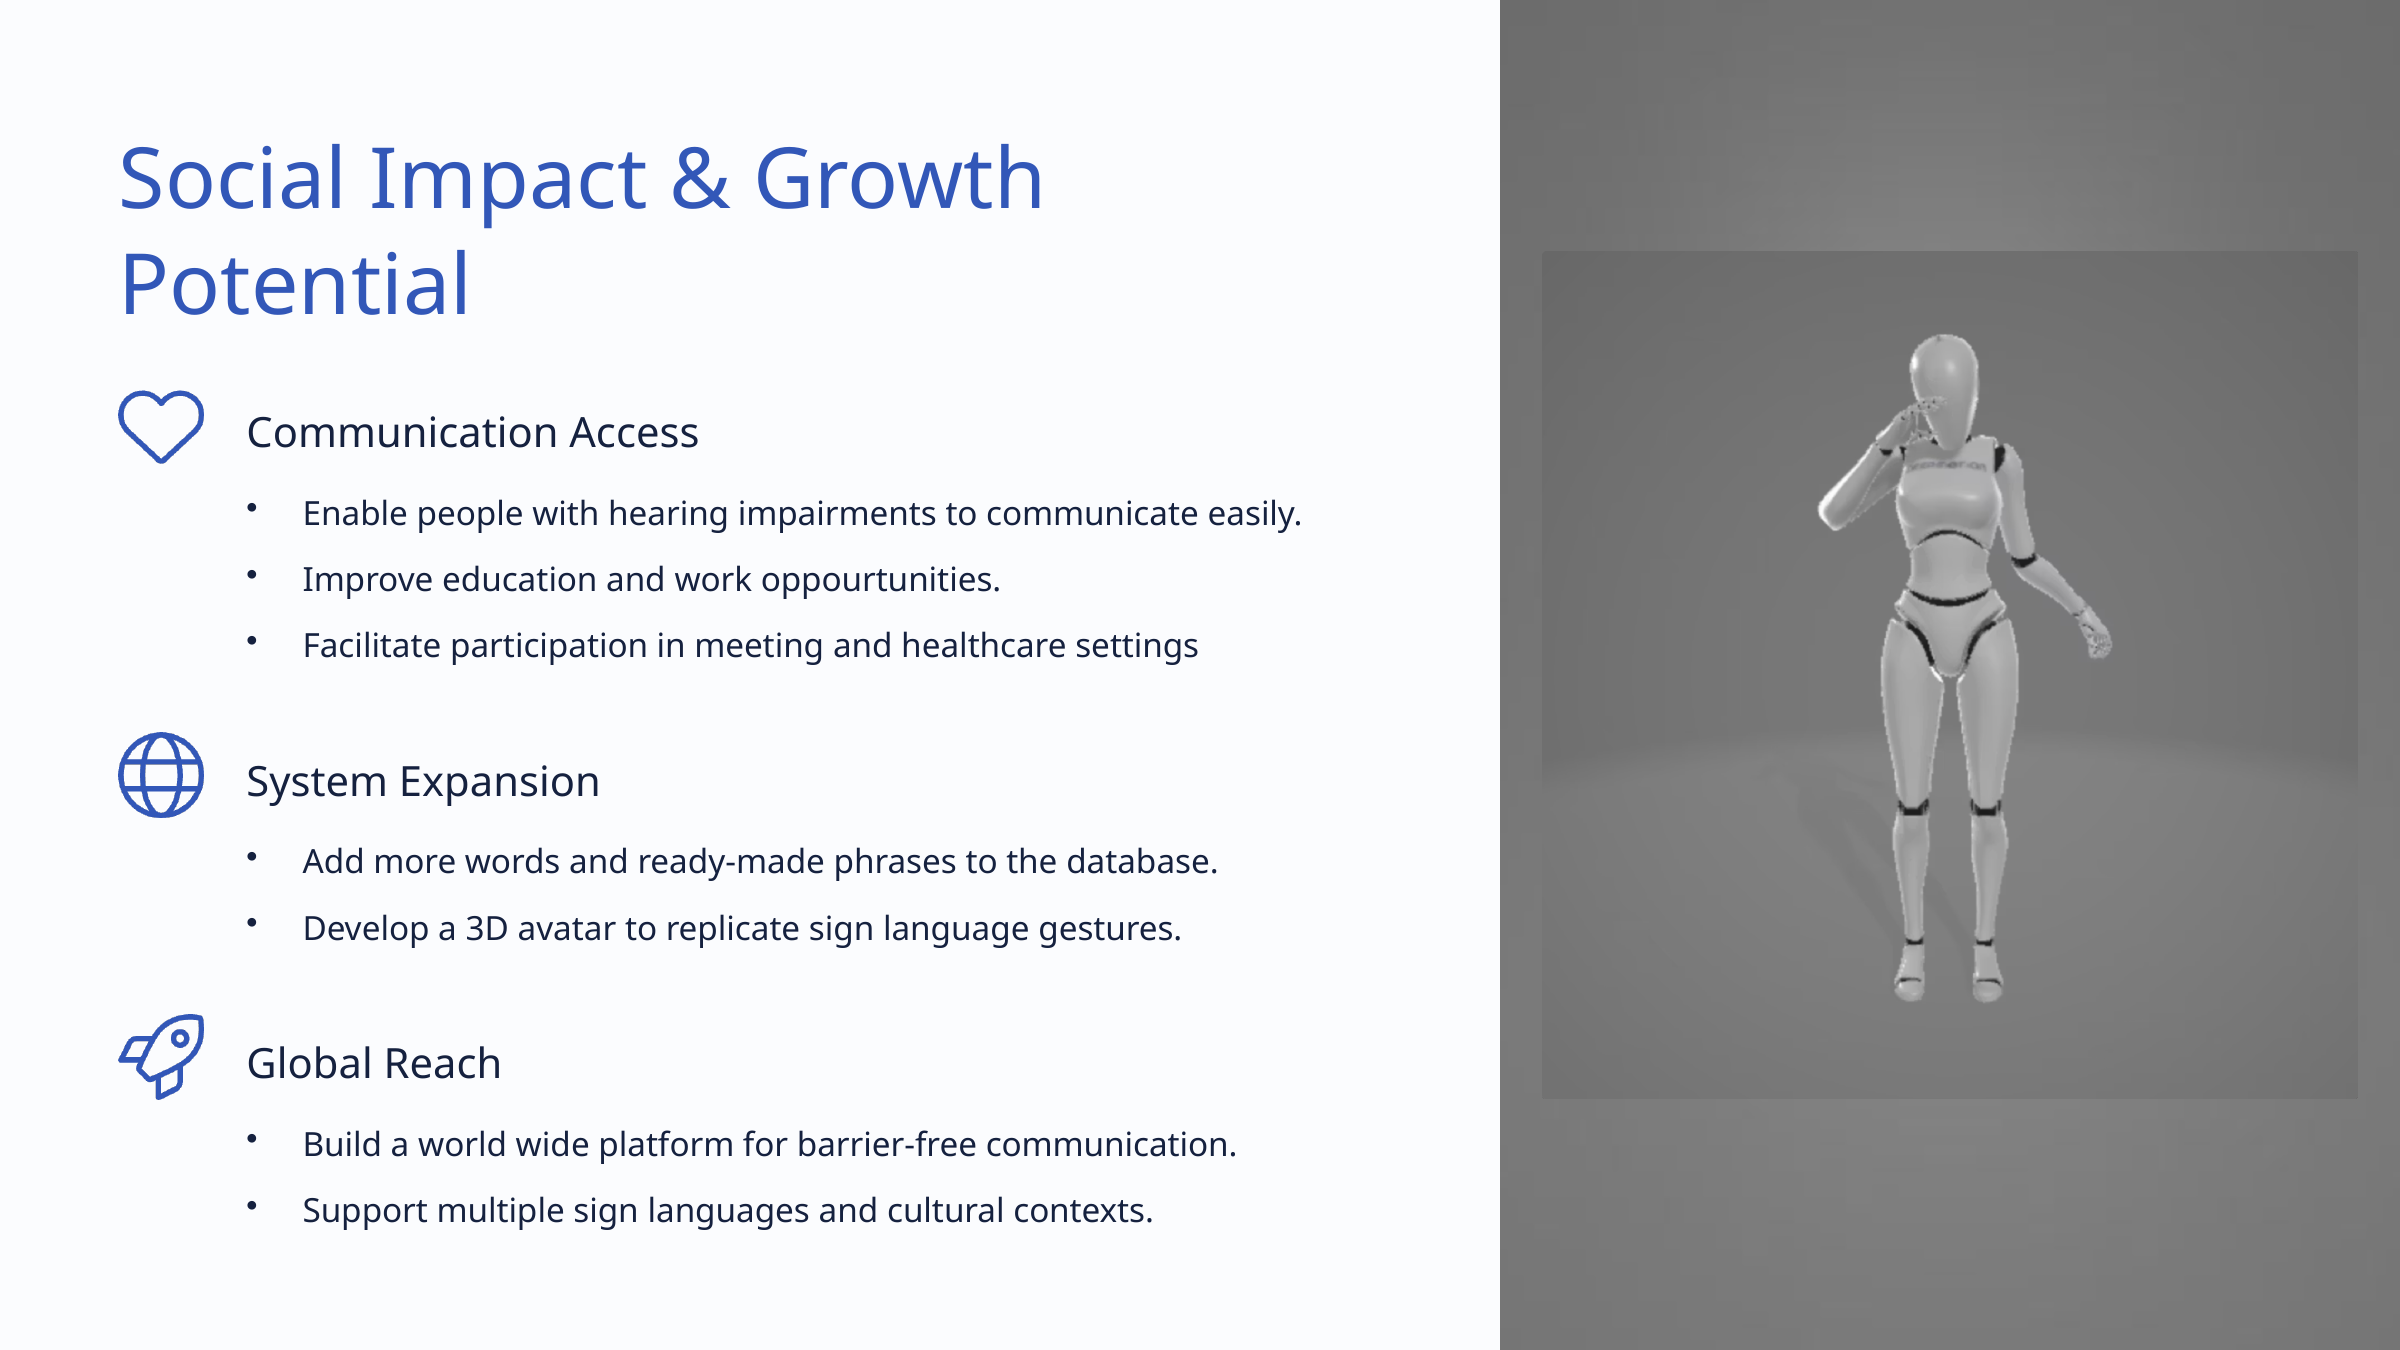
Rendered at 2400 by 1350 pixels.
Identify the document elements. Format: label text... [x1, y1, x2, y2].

picture [118, 383, 204, 469]
text_box Facilitate participation in meeting and healthcare settings [246, 610, 1381, 665]
text_box Social Impact & Growth Potential [118, 120, 1381, 333]
picture [118, 1014, 204, 1100]
picture [118, 732, 204, 818]
text_box Add more words and ready-made phrases to the database. [246, 826, 1381, 881]
text_box Enable people with hearing impairments to communicate easily. [246, 477, 1381, 533]
text_box Develop a 3D avatar to replicate sign language gestures. [246, 892, 1381, 948]
text_box Build a world wide platform for barrier-free communication. [246, 1108, 1381, 1164]
text_box Communication Access [246, 404, 723, 458]
text_box Support multiple sign languages and cultural contexts. [246, 1175, 1381, 1230]
picture [1499, 0, 2400, 1350]
text_box System Expansion [246, 752, 672, 806]
text_box Global Reach [246, 1035, 672, 1089]
text_box Improve education and work oppourtunities. [246, 544, 1381, 599]
